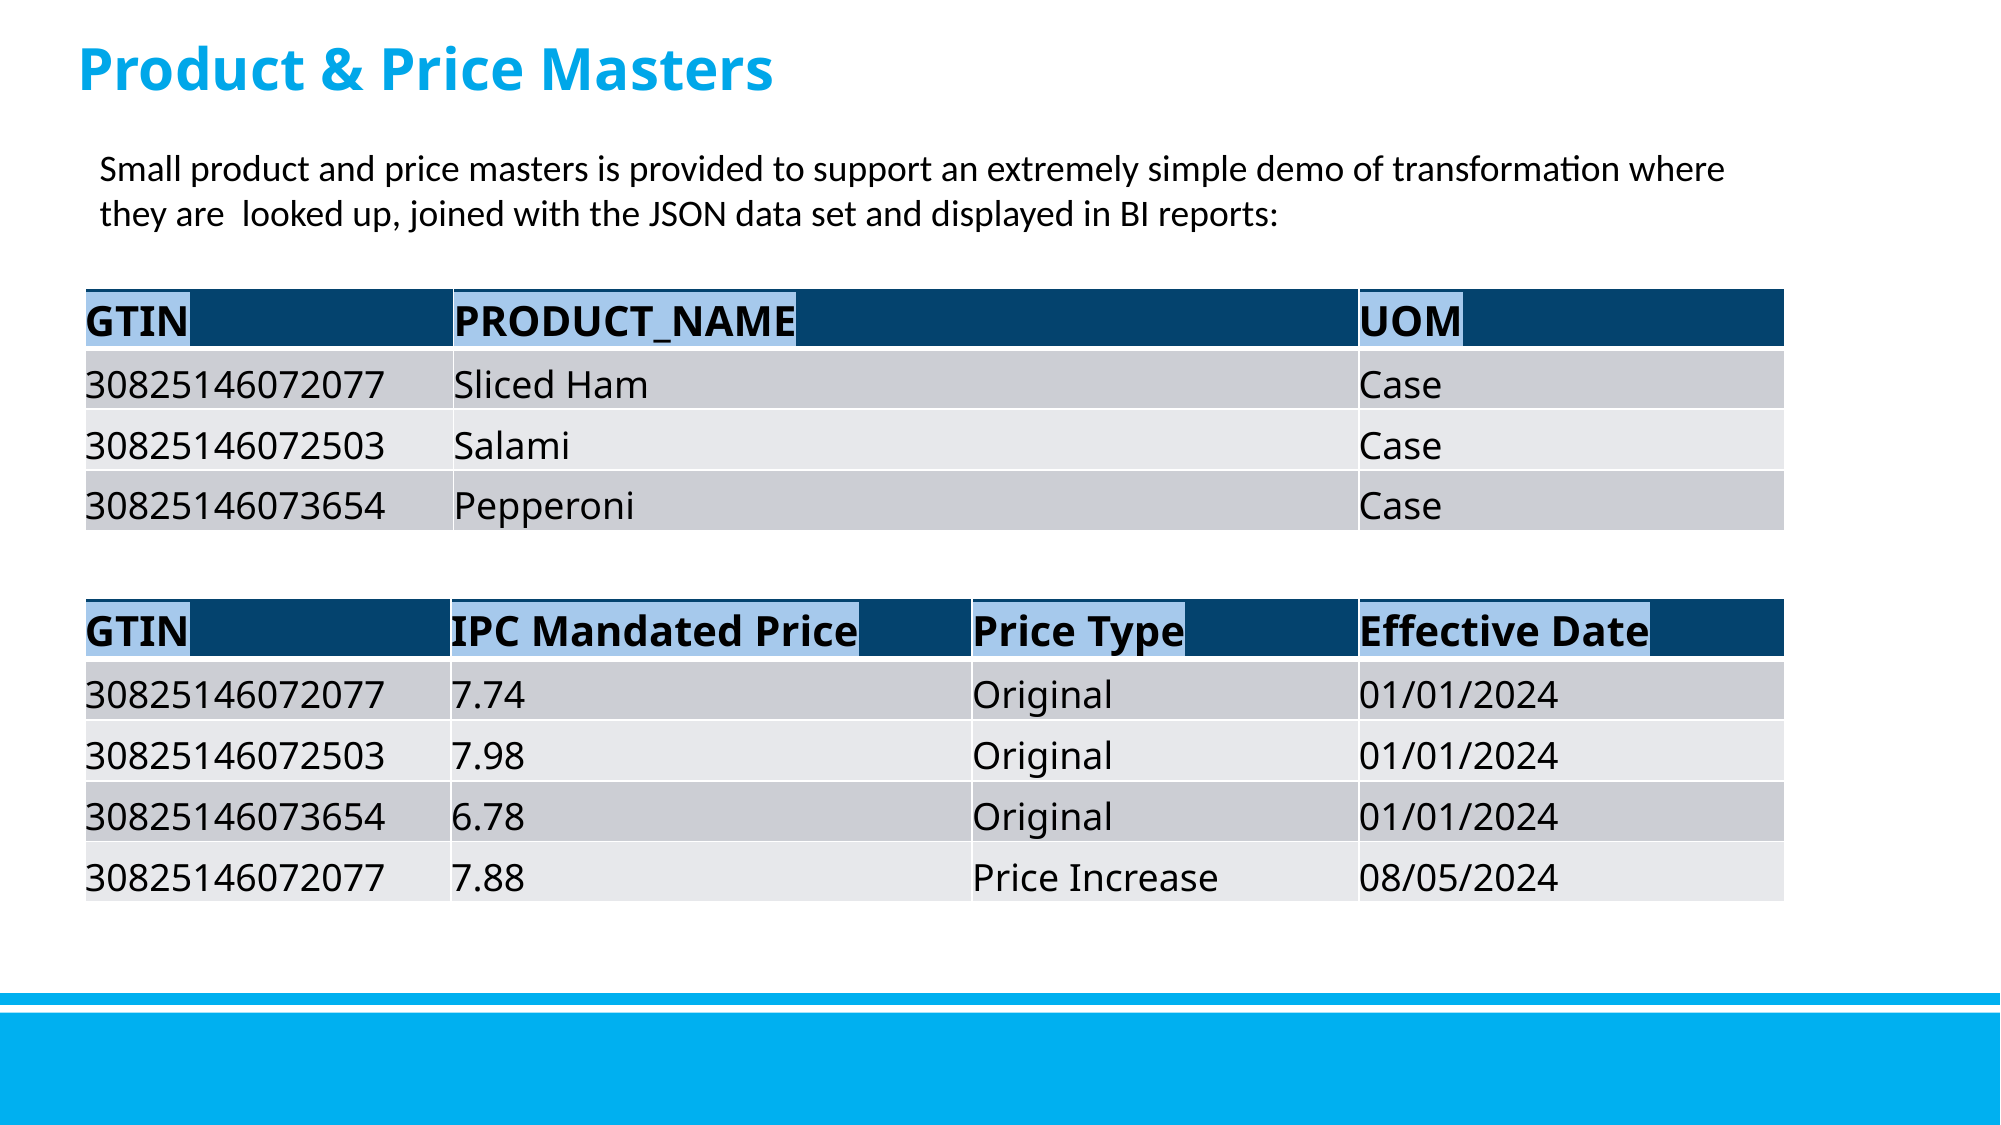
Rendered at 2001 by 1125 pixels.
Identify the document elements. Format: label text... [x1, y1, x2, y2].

table_cell Sliced Ham [454, 351, 1358, 408]
table_cell 7.98 [452, 721, 971, 780]
table_cell Original [973, 721, 1358, 780]
table_cell 01/01/2024 [1360, 782, 1784, 841]
text_box Small product and price masters is provided to support an extremely simple demo of transformation where they are looked up, joined with the JSON data set and displayed in BI reports: [84, 136, 1785, 286]
table_cell 30825146072077 [86, 351, 453, 408]
table_header Effective Date [1360, 599, 1784, 656]
table_cell 01/01/2024 [1360, 662, 1784, 719]
table_header GTIN [86, 599, 450, 656]
table_cell Pepperoni [454, 471, 1358, 530]
table_header IPC Mandated Price [452, 599, 971, 656]
table_cell Case [1360, 410, 1784, 469]
table_cell 7.88 [452, 842, 971, 901]
table_cell 30825146073654 [86, 471, 453, 530]
table_cell Salami [454, 410, 1358, 469]
table_cell 30825146072503 [86, 721, 450, 780]
table_cell 30825146072077 [86, 662, 450, 719]
list Product & Price Masters [62, 24, 1938, 155]
table_cell Case [1360, 351, 1784, 408]
table_cell Case [1360, 471, 1784, 530]
table_cell Original [973, 782, 1358, 841]
table_cell 01/01/2024 [1360, 721, 1784, 780]
table_cell 30825146072077 [86, 842, 450, 901]
table_header UOM [1360, 289, 1784, 346]
table_header Price Type [973, 599, 1358, 656]
table_cell 7.74 [452, 662, 971, 719]
table_cell Price Increase [973, 842, 1358, 901]
table_cell 30825146072503 [86, 410, 453, 469]
table_header PRODUCT_NAME [454, 289, 1358, 346]
table_cell Original [973, 662, 1358, 719]
table_cell 08/05/2024 [1360, 842, 1784, 901]
table_cell 6.78 [452, 782, 971, 841]
table_cell 30825146073654 [86, 782, 450, 841]
table_header GTIN [86, 289, 453, 346]
